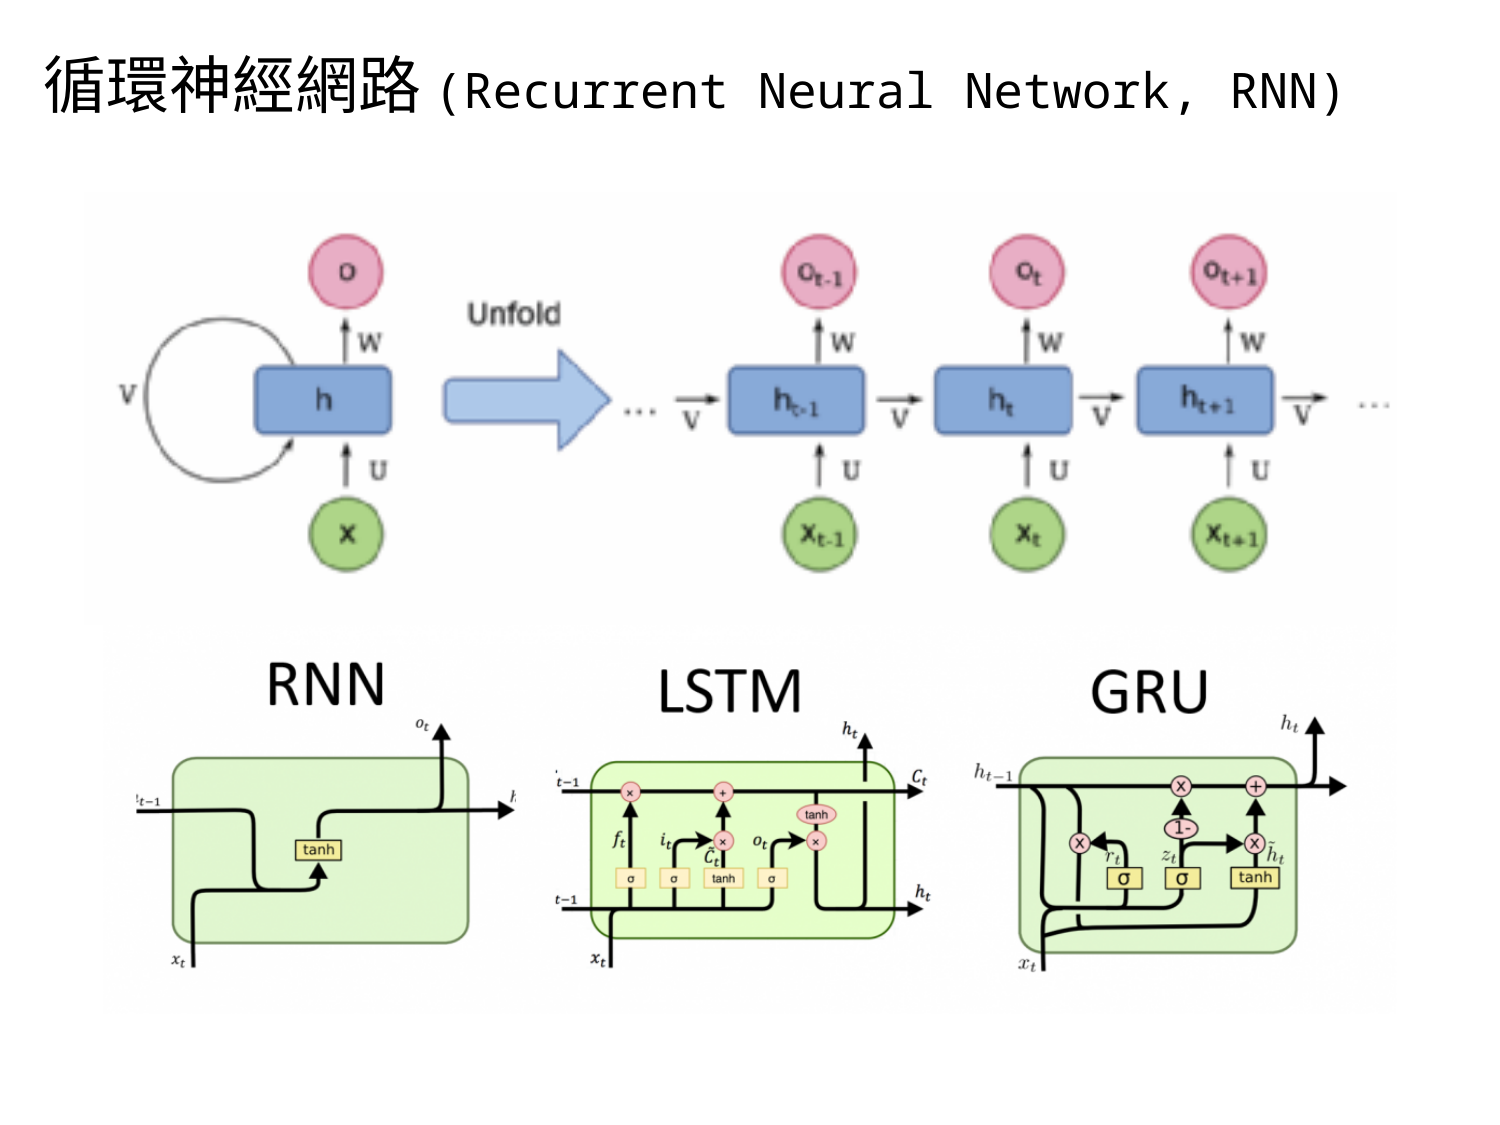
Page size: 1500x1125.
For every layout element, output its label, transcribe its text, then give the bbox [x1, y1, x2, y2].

title 循環神經網路(Recurrent Neural Network, RNN) [28, 28, 1472, 147]
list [102, 625, 1398, 1014]
picture [84, 192, 1398, 625]
